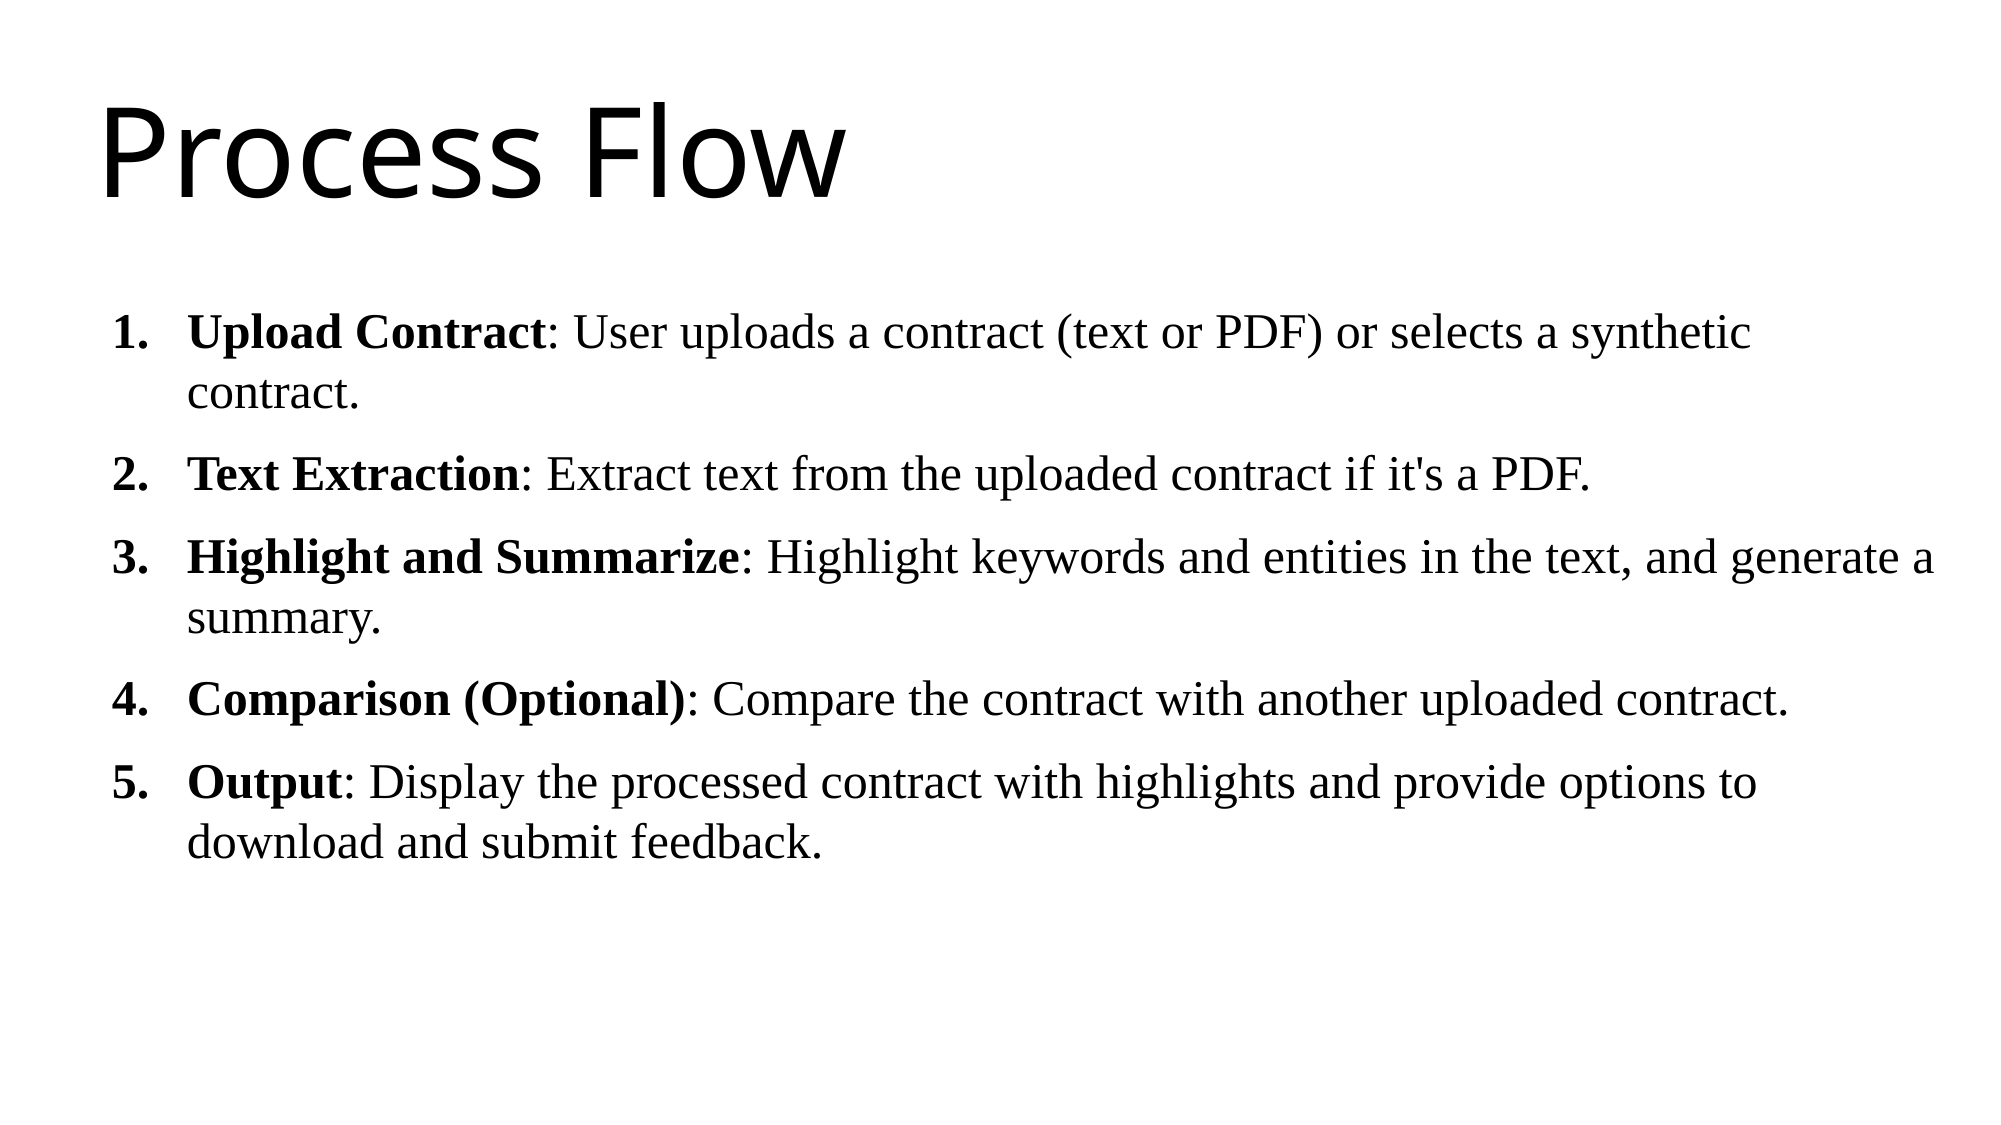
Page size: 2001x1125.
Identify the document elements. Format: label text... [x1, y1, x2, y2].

title Process Flow [80, 32, 1386, 233]
subtitle Upload Contract: User uploads a contract (text or PDF) or selects a synthetic contract. Text Extraction: Extract text from the uploaded contract if it's a PDF. Highlight and Summarize: Highlight keywords and entities in the text, and generate a summary. Comparison (Optional): Compare the contract with another uploaded contract. Output: Display the processed contract with highlights and provide options to download and submit feedback. [96, 290, 1954, 1075]
